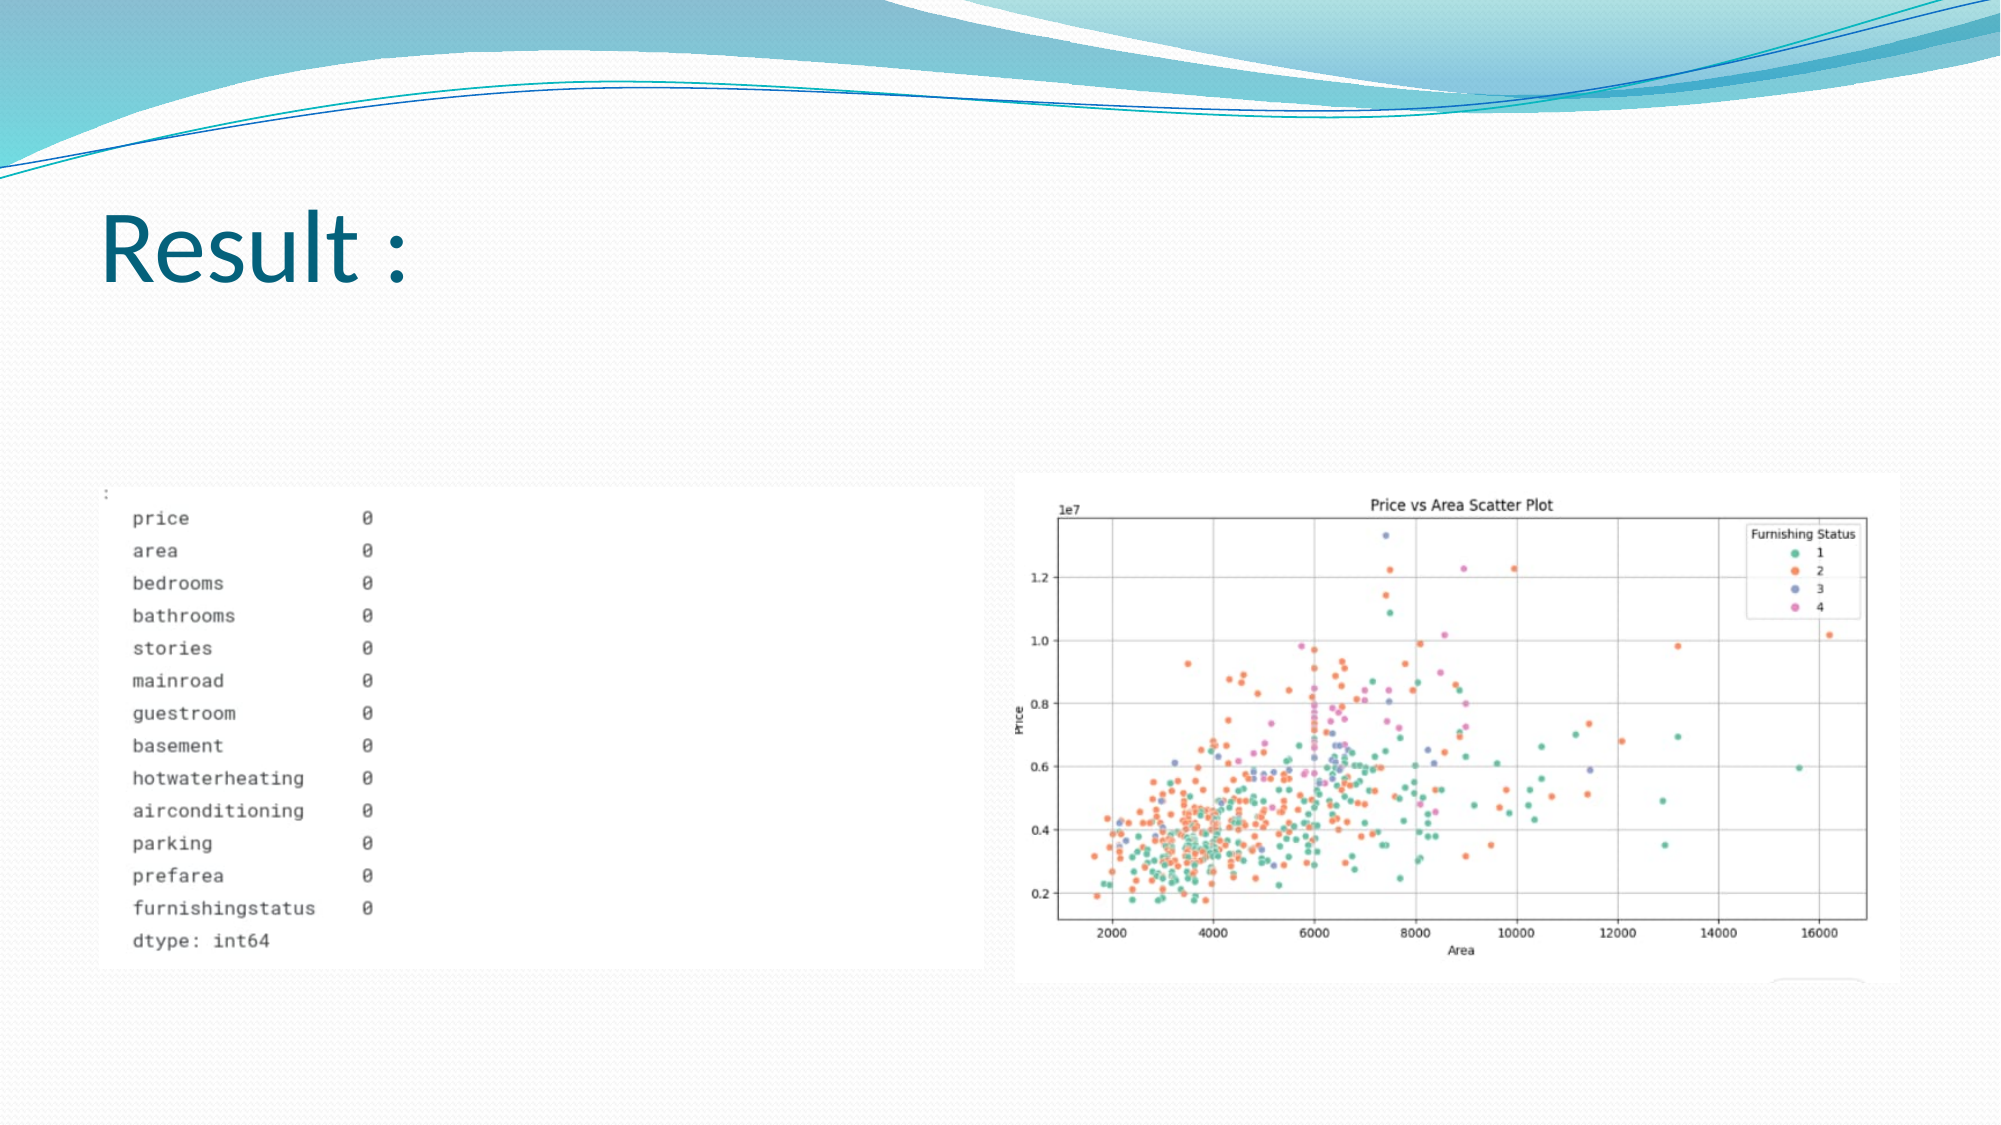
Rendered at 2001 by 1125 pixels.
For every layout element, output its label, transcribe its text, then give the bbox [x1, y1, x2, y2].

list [99, 486, 984, 969]
title Result : [99, 115, 1900, 303]
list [1015, 472, 1901, 983]
